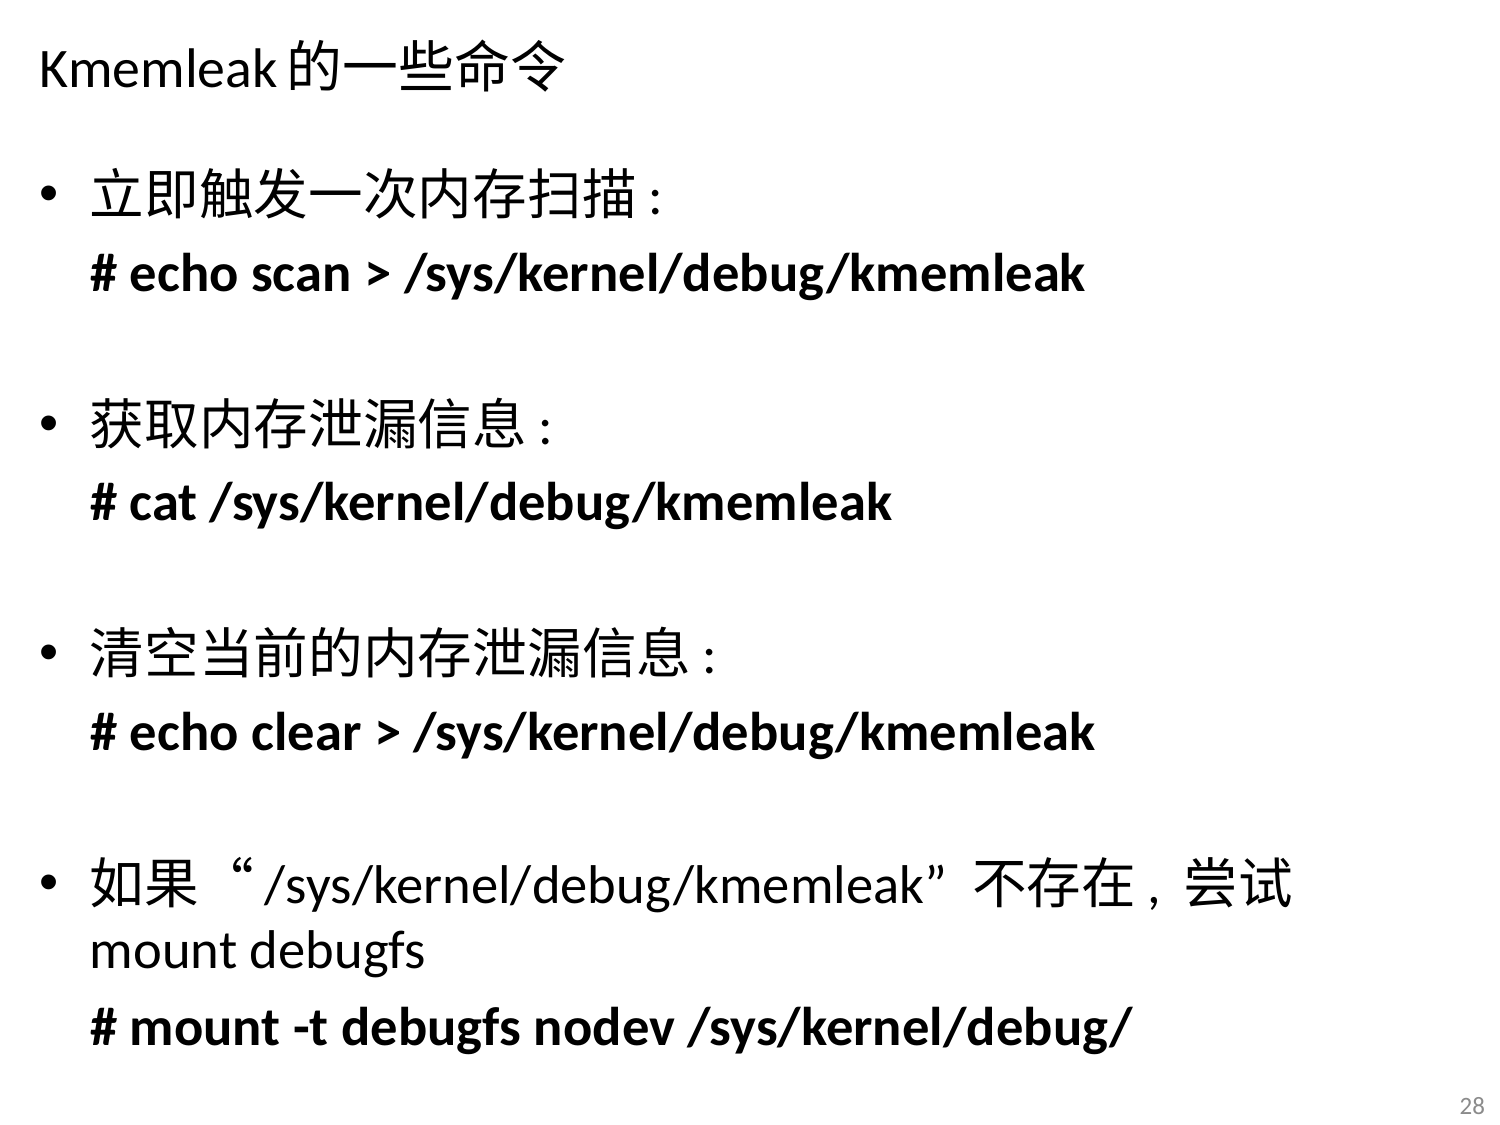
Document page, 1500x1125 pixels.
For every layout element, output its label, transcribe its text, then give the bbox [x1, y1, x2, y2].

slide_number 28 [1359, 1090, 1500, 1119]
list 立即触发一次内存扫描: # echo scan > /sys/kernel/debug/kmemleak 获取内存泄漏信息: # cat /sys/kernel/debug/kmemleak 清空当前的内存泄漏信息: # echo clear > /sys/kernel/debug/kmemleak 如果“/sys/kernel/debug/kmemleak” 不存在, 尝试mount debugfs # mount -t debugfs nodev /sys/kernel/debug/ [24, 152, 1463, 1067]
title Kmemleak的一些命令 [24, 23, 1161, 107]
